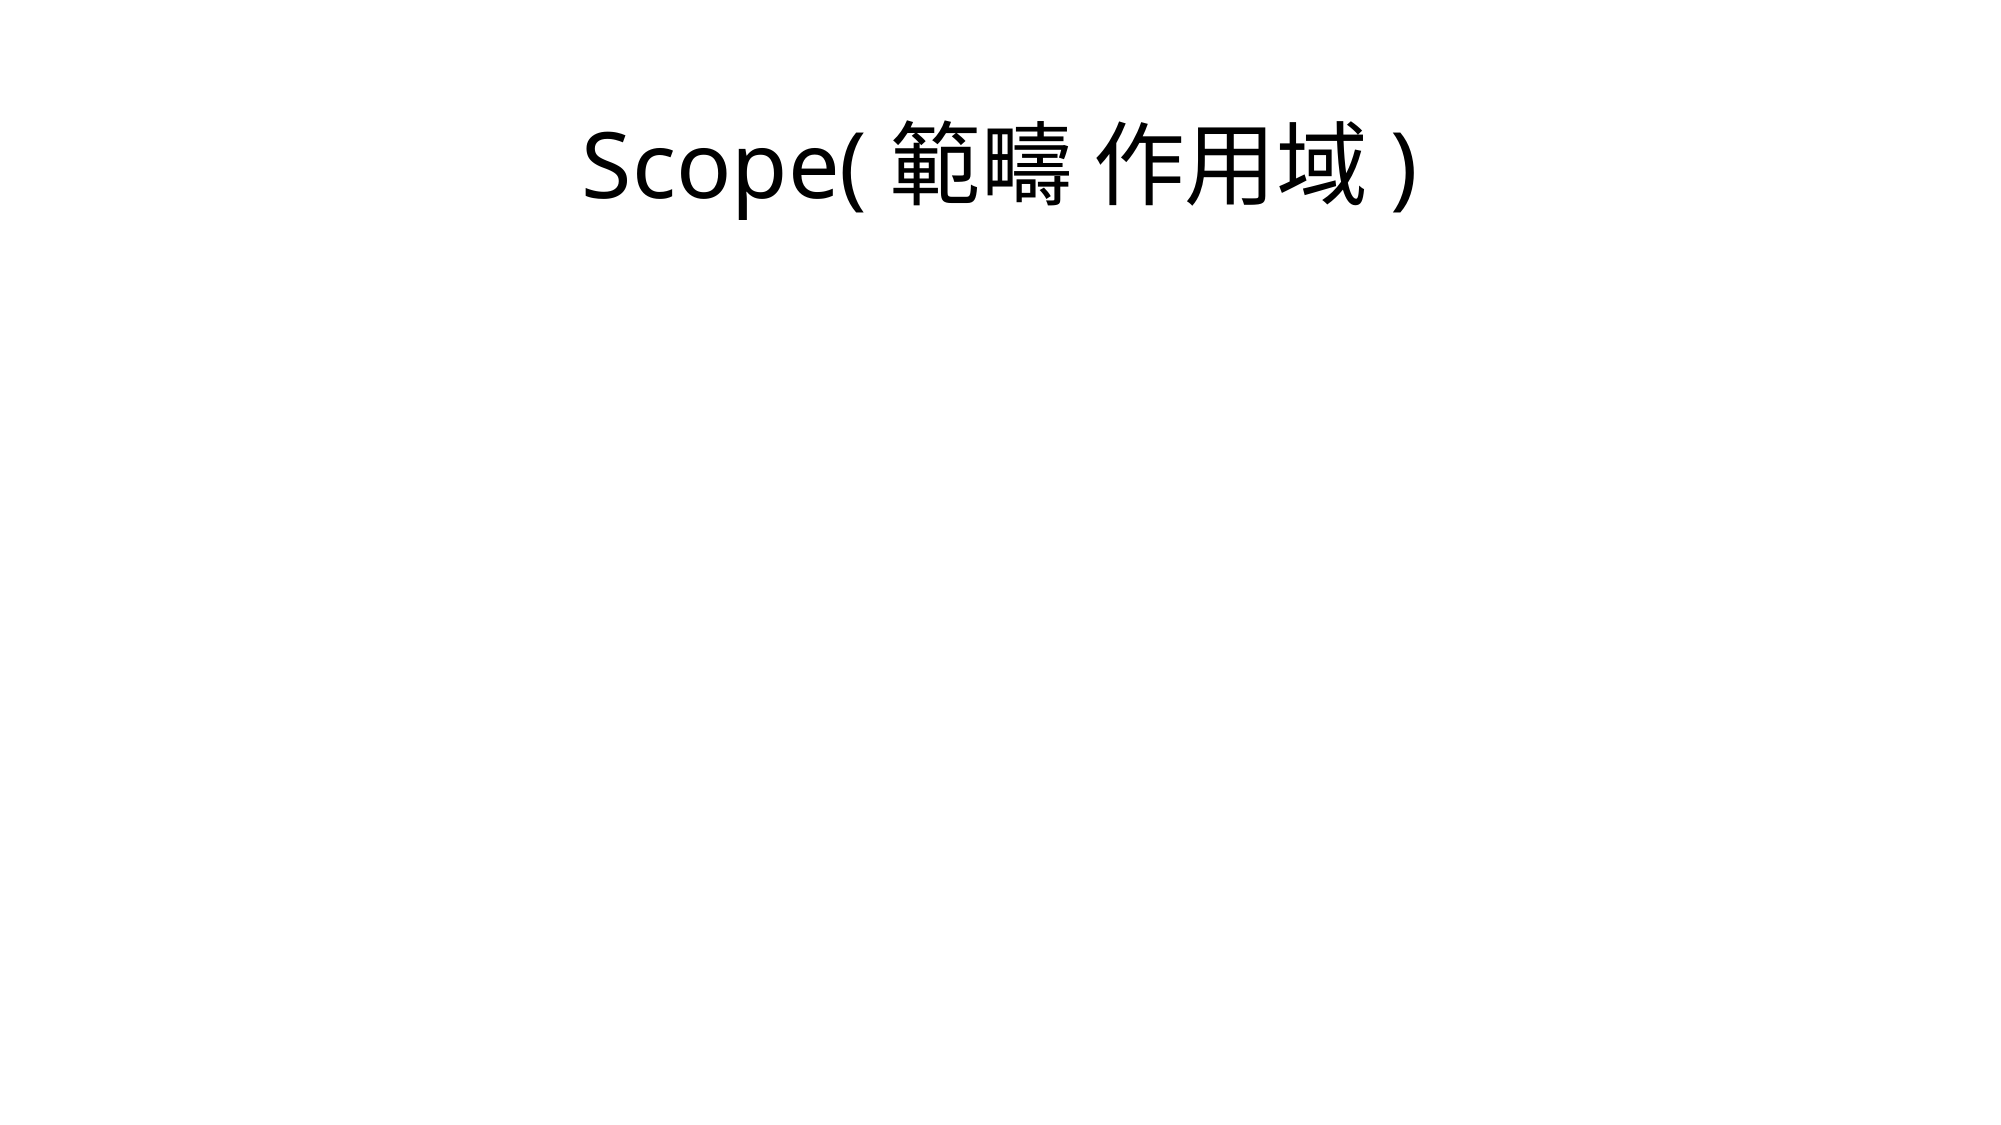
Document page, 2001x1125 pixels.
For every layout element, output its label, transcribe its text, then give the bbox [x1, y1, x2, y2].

title Scope(範疇 作用域) [137, 59, 1863, 278]
